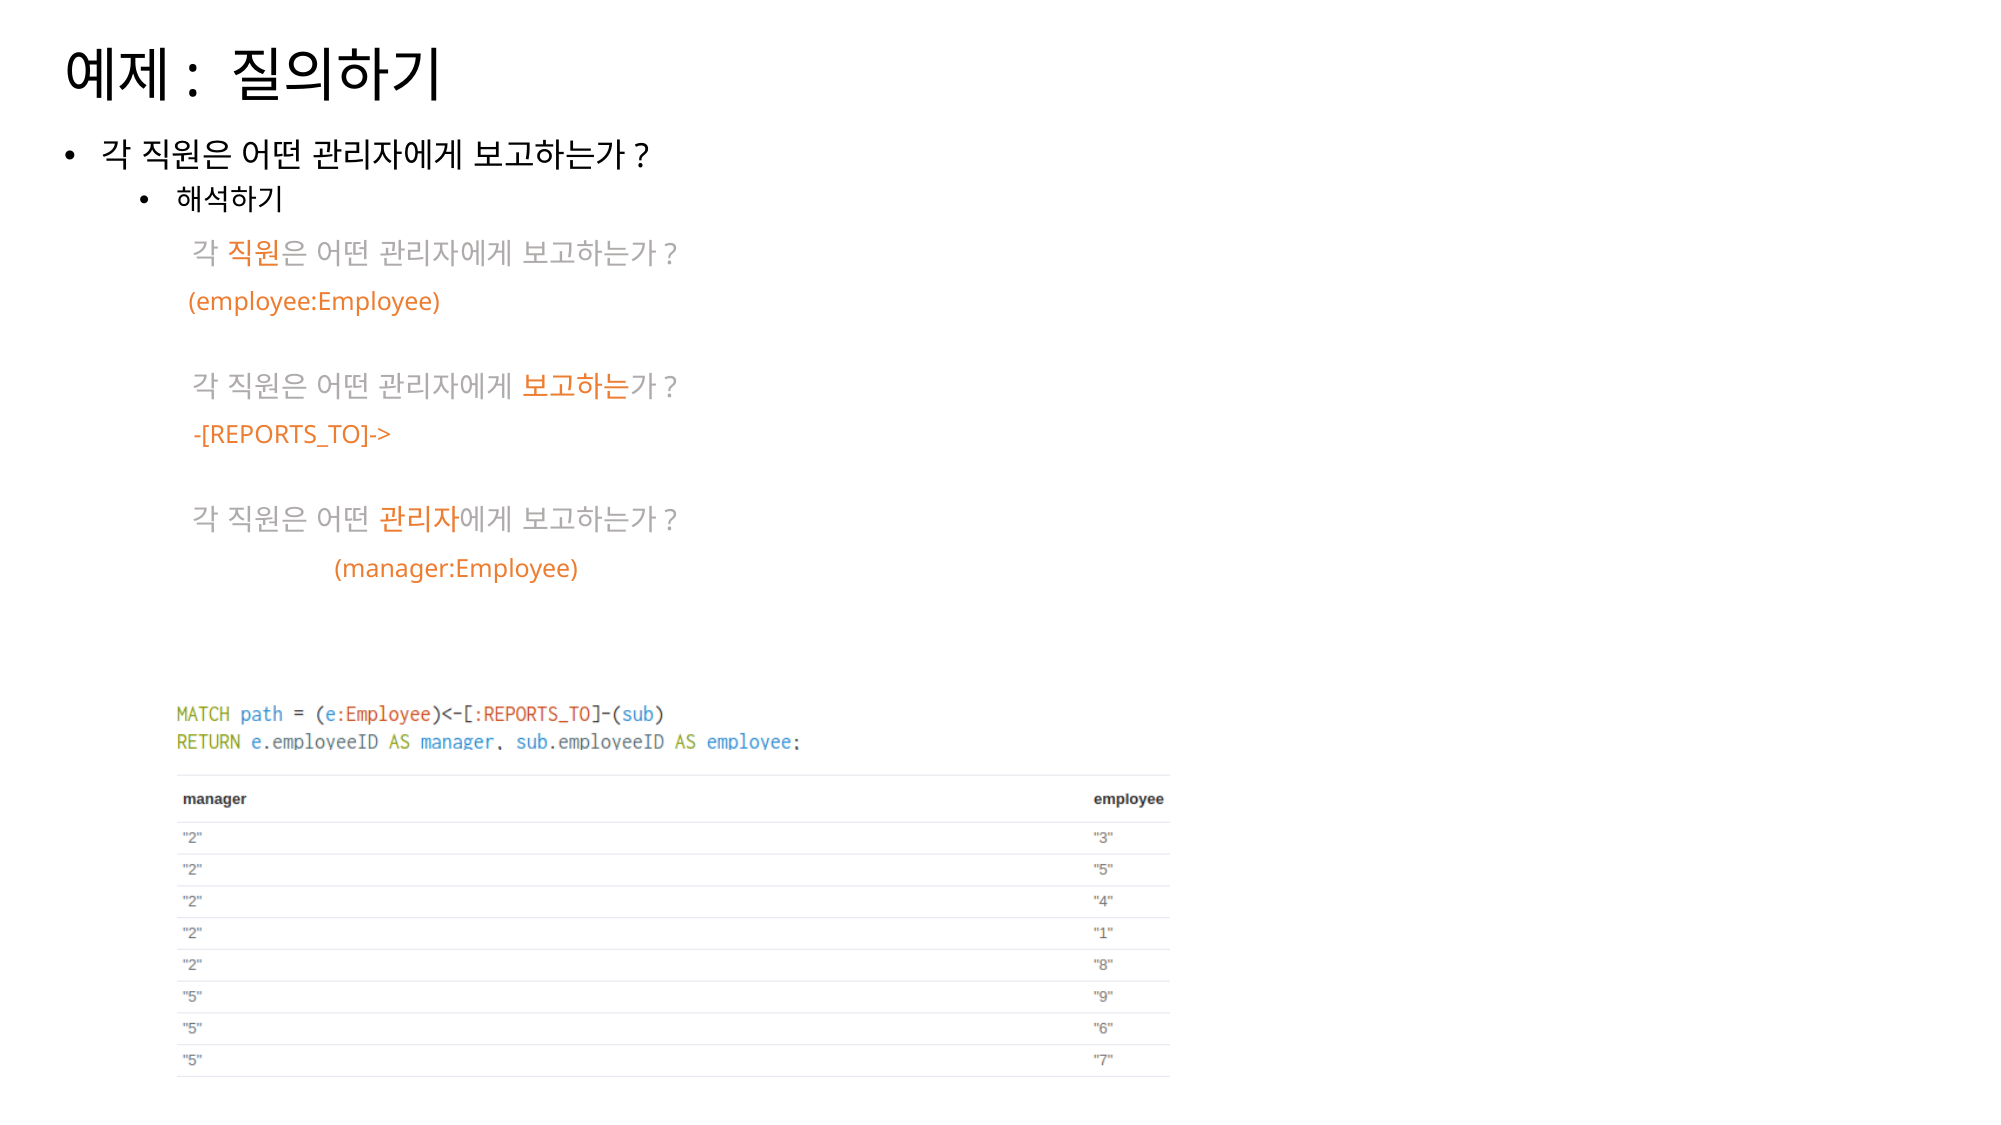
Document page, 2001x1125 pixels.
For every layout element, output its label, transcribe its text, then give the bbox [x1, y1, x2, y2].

text_box -[REPORTS_TO]-> [178, 411, 407, 457]
text_box 각 직원은 어떤 관리자에게 보고하는가? [177, 360, 1789, 411]
text_box 각 직원은 어떤 관리자에게 보고하는가? [177, 494, 1789, 544]
text_box (employee:Employee) [173, 278, 455, 323]
list 각 직원은 어떤 관리자에게 보고하는가? 해석하기 [49, 131, 1975, 1111]
picture [177, 703, 813, 750]
text_box (manager:Employee) [319, 544, 594, 590]
text_box 각 직원은 어떤 관리자에게 보고하는가? [177, 227, 1789, 278]
picture [177, 770, 1170, 1083]
title 예제: 질의하기 [49, 24, 1775, 131]
